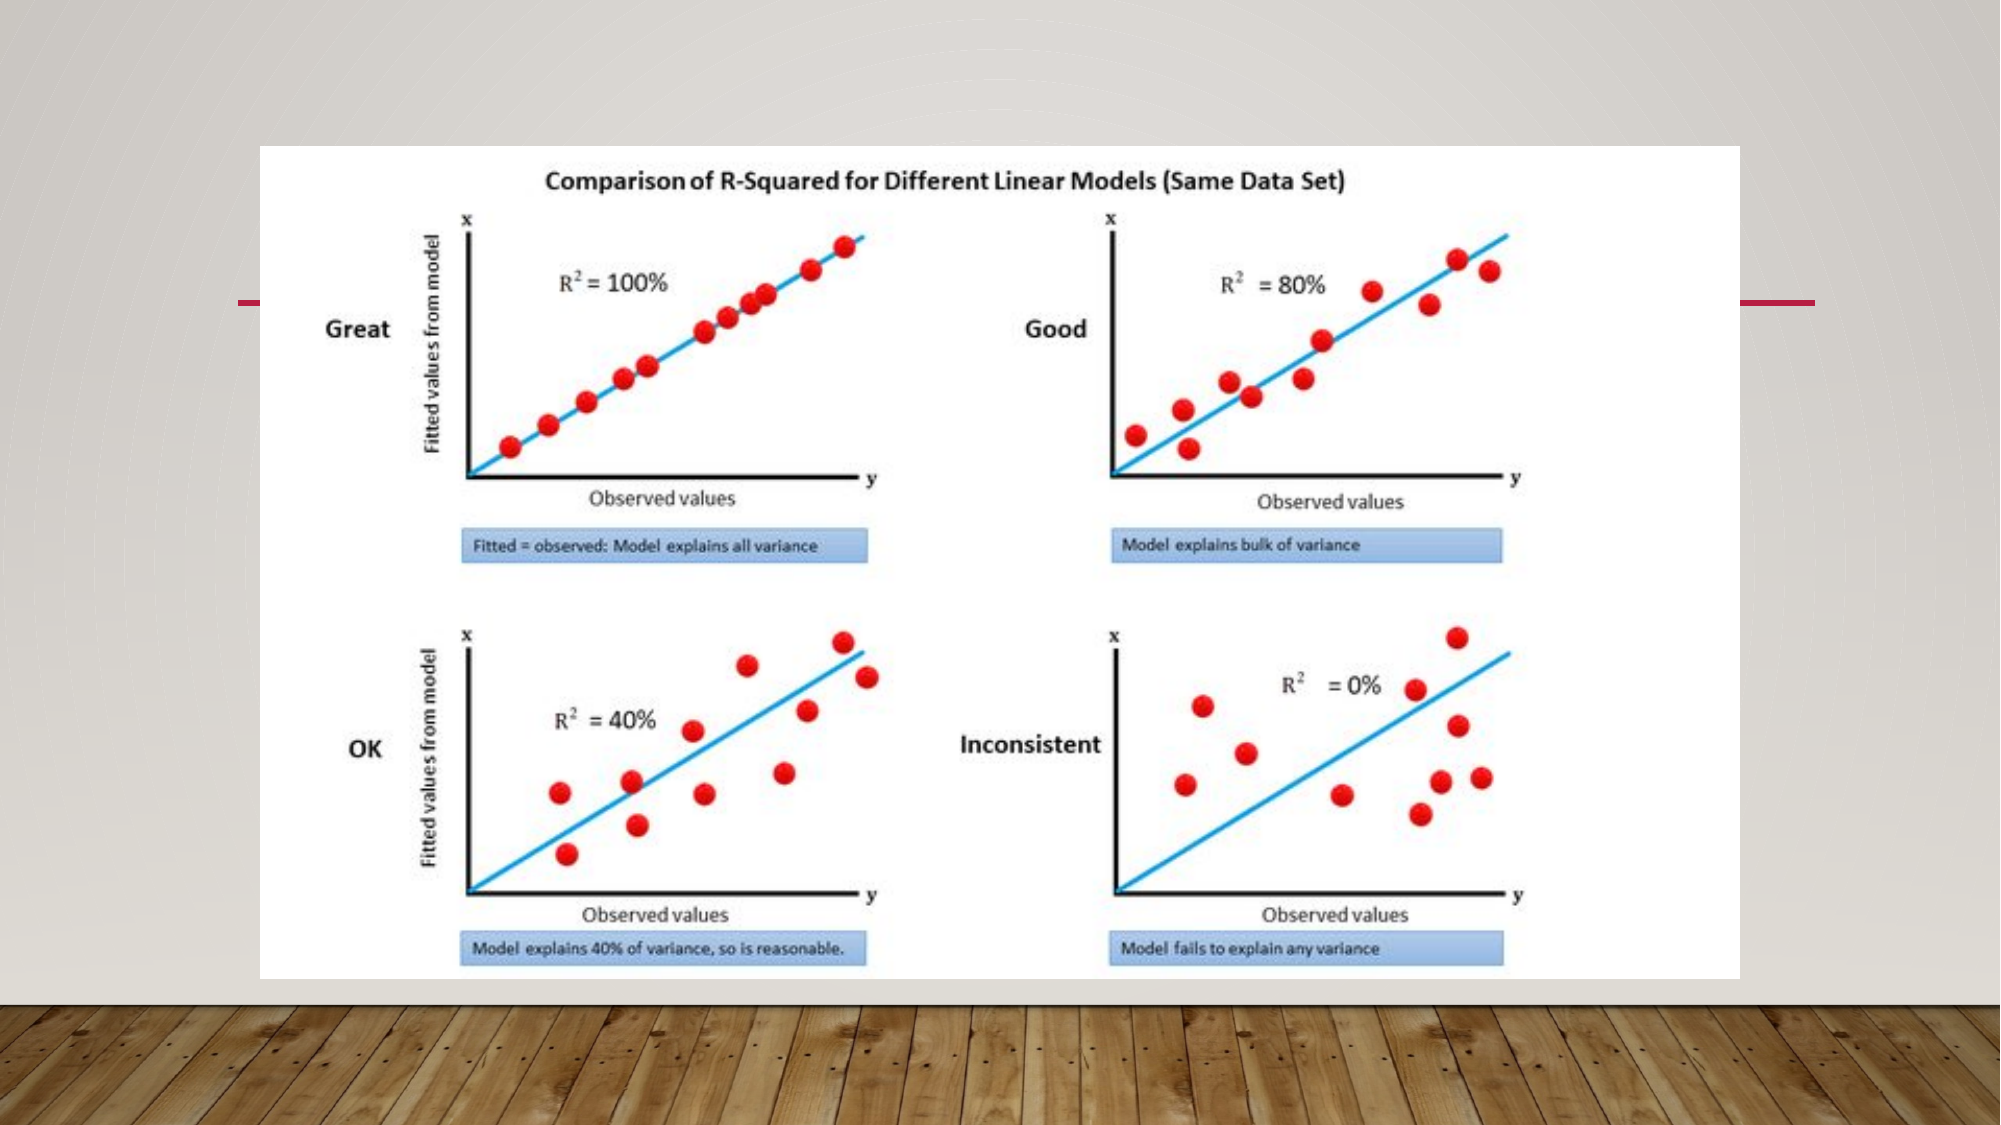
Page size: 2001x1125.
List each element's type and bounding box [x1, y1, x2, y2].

picture [0, 1005, 2000, 1125]
picture [260, 146, 1740, 979]
